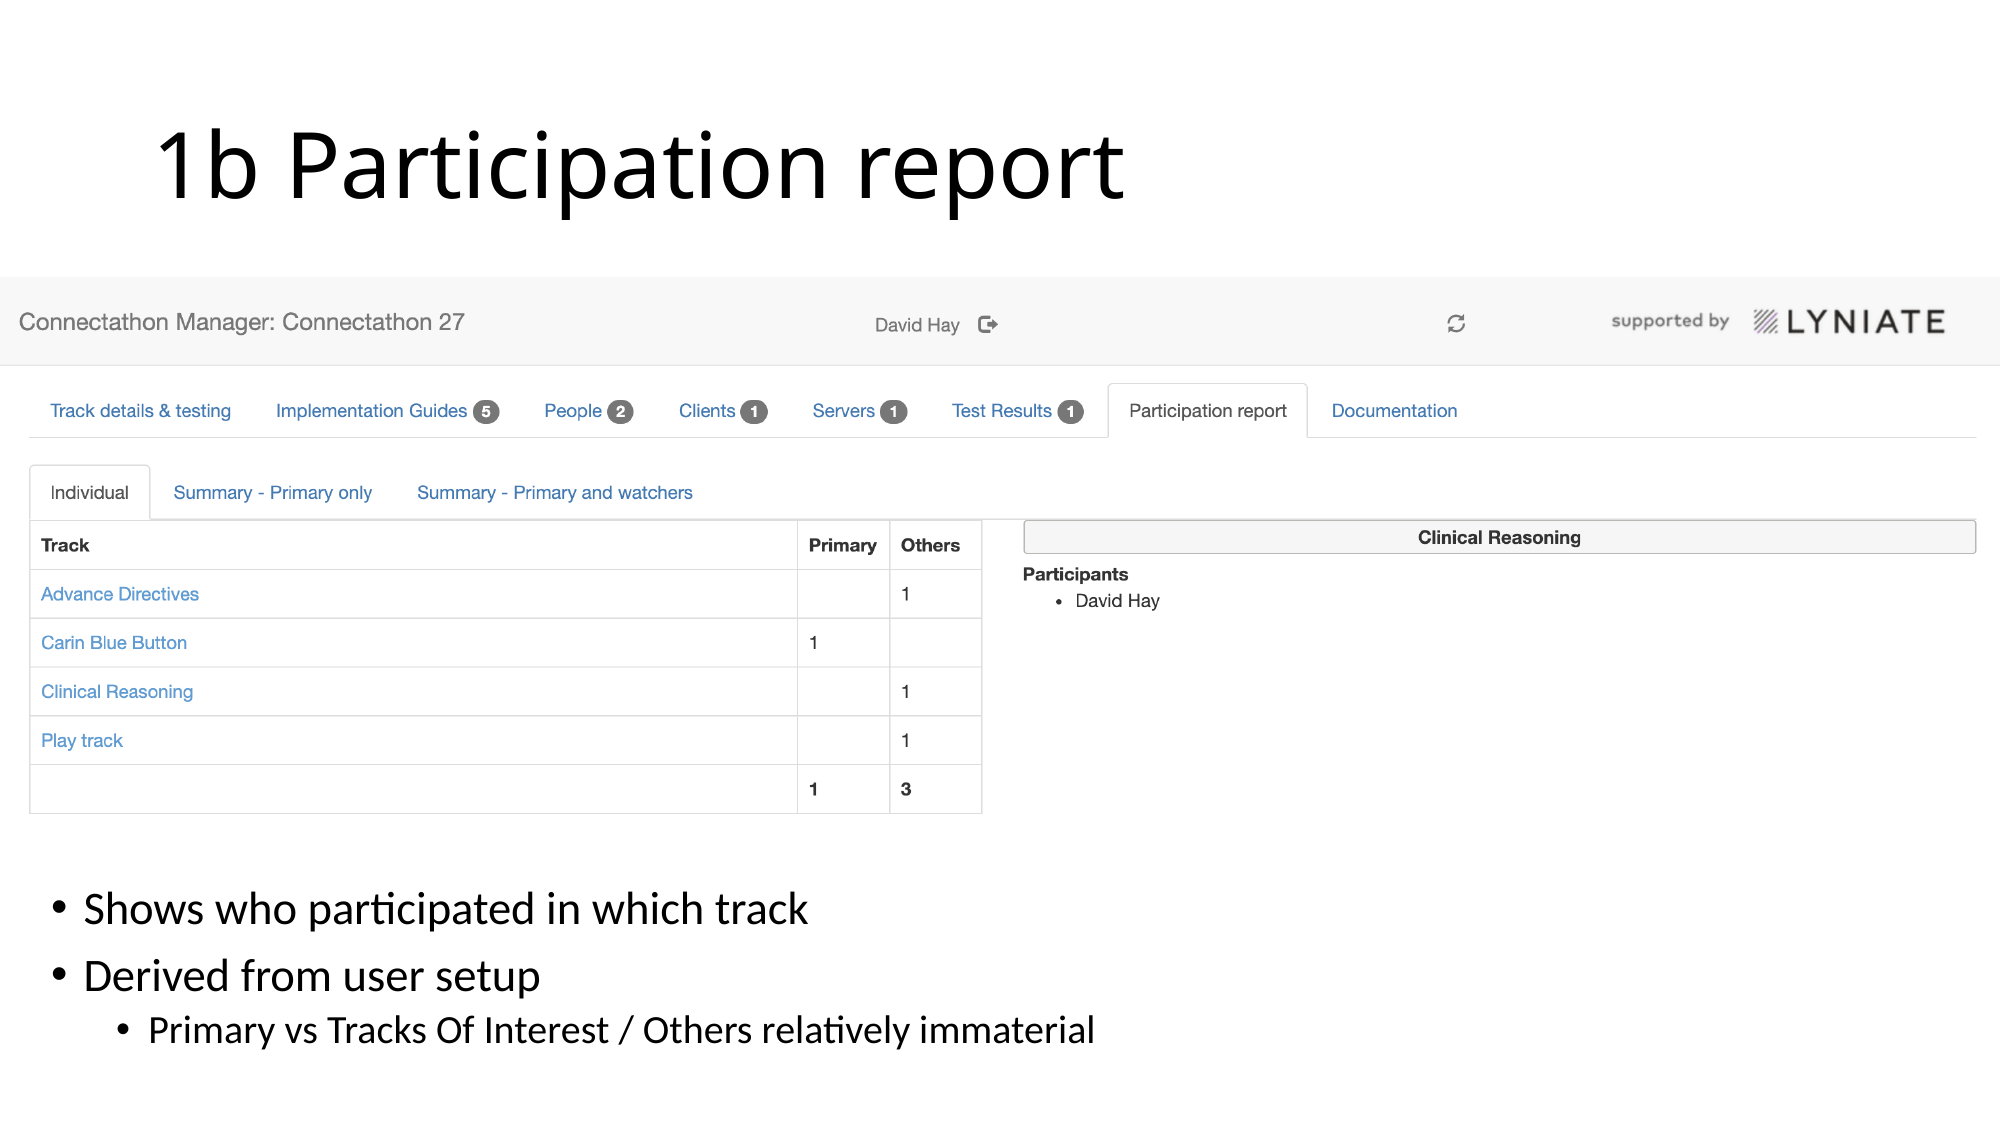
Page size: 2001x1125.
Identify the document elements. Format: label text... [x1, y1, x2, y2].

list Shows who participated in which track Derived from user setup Primary vs Tracks Of Interest / Others relatively immaterial [36, 877, 1928, 1060]
title 1b Participation report [137, 59, 1863, 277]
picture [0, 277, 2000, 877]
